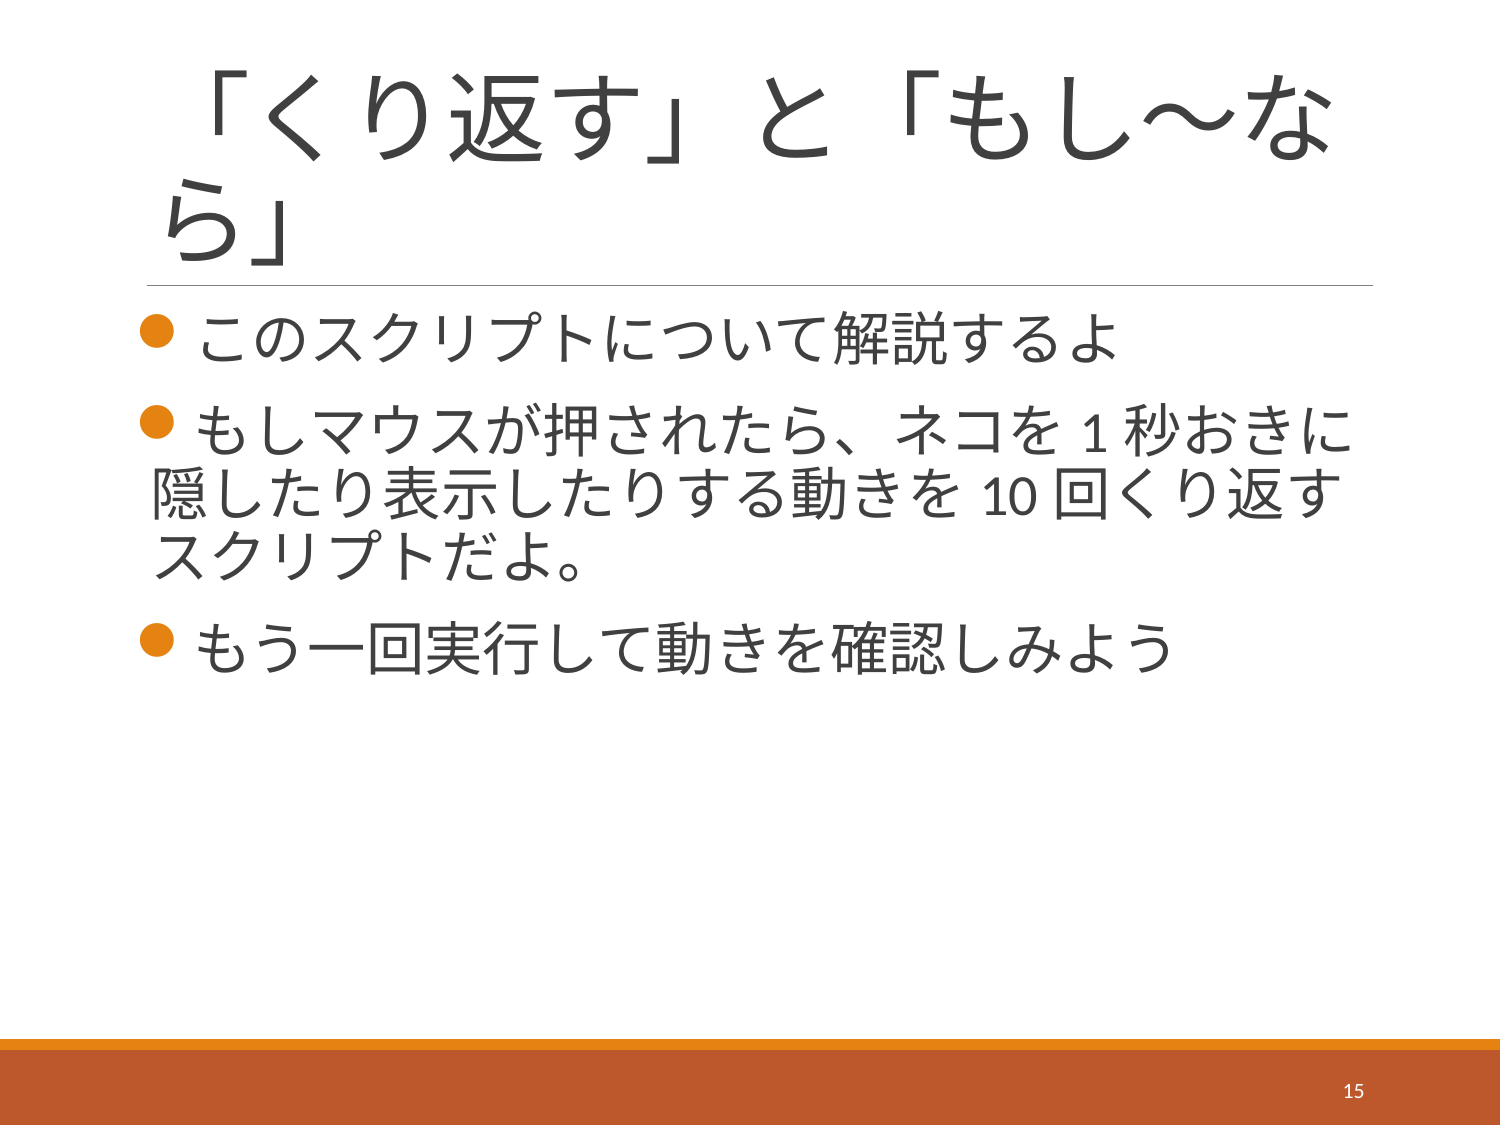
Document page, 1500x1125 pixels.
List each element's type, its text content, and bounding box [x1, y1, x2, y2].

list このスクリプトについて解説するよ もしマウスが押されたら、ネコを1秒おきに隠したり表示したりする動きを10回くり返すスクリプトだよ。 もう一回実行して動きを確認しみよう [135, 302, 1373, 963]
title 「くり返す」と「もし～なら」 [135, 47, 1373, 285]
slide_number 14 [1218, 1059, 1380, 1120]
